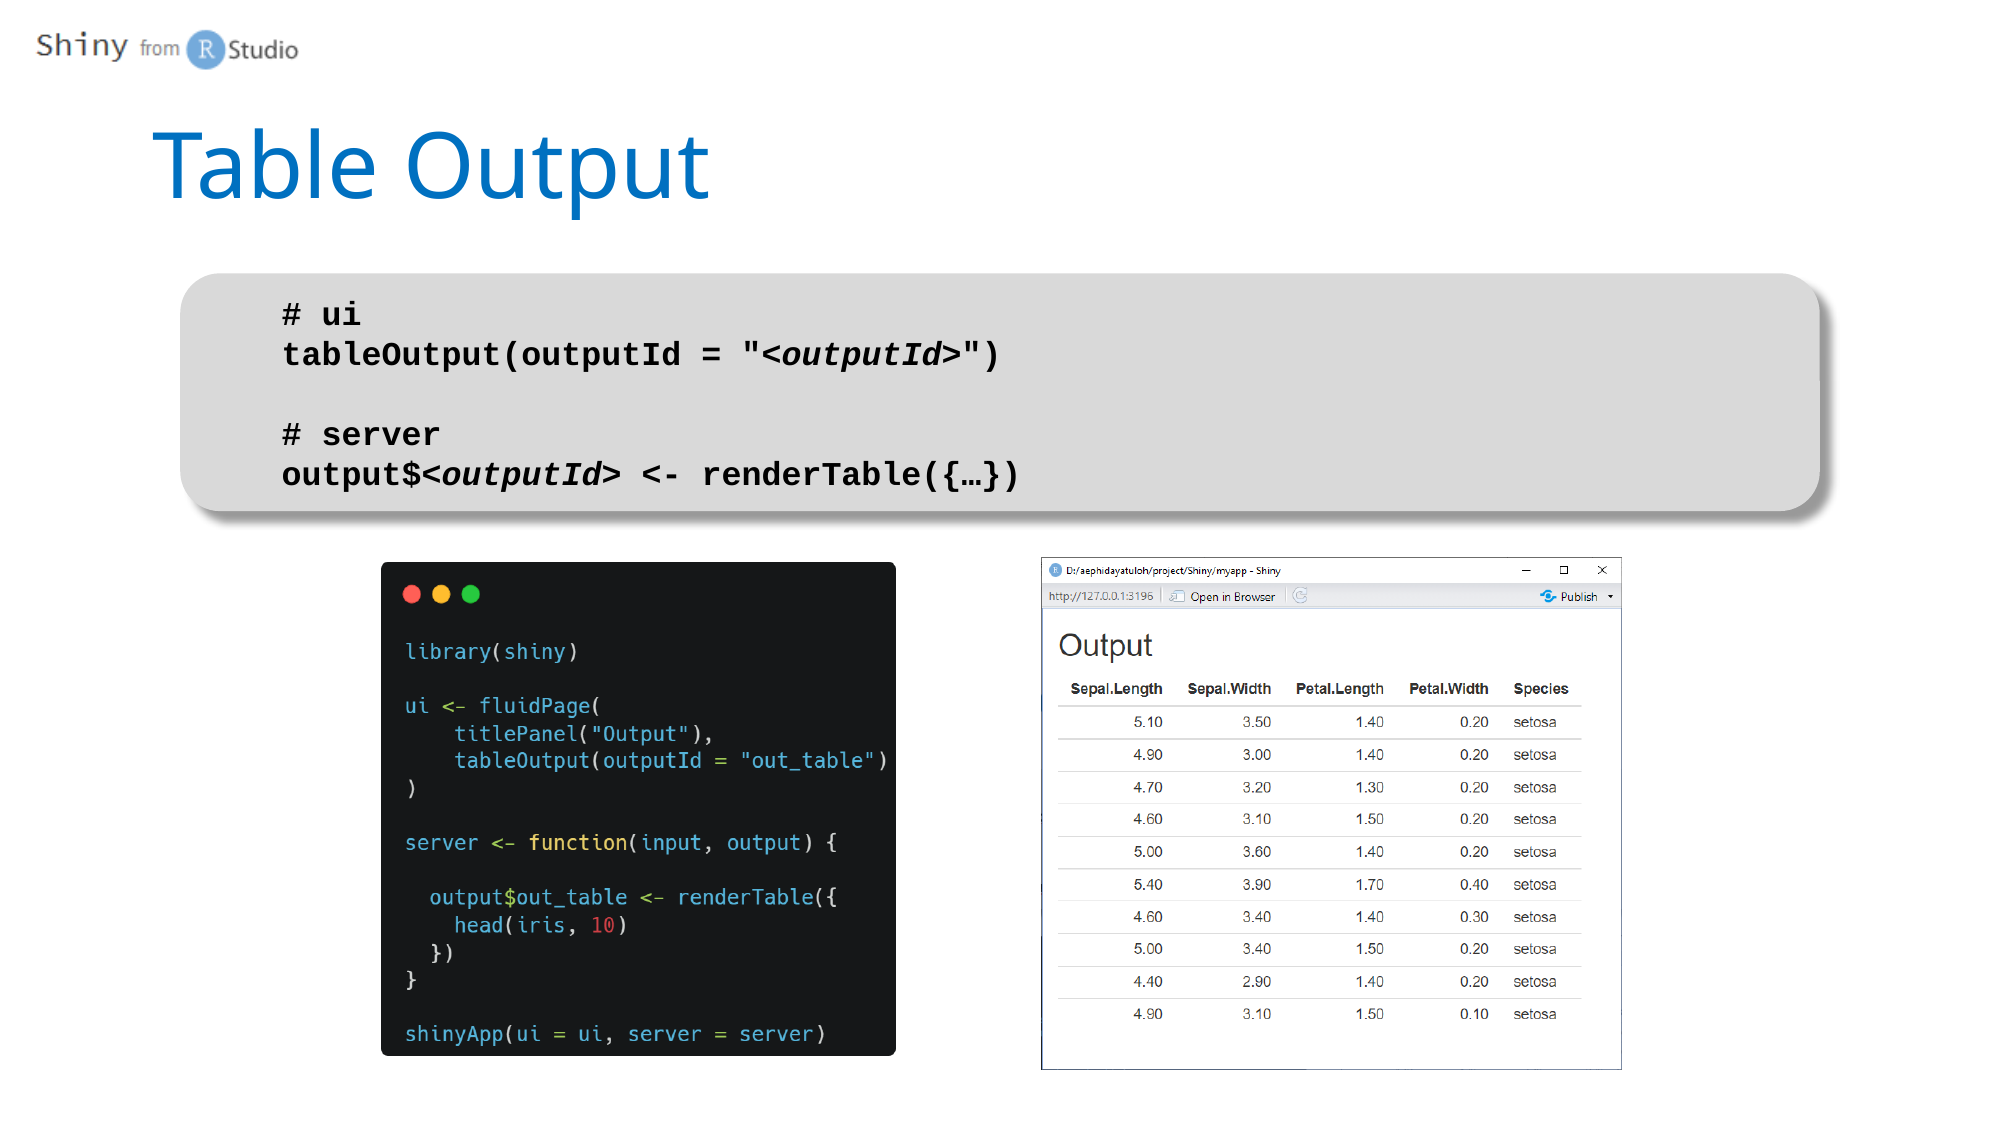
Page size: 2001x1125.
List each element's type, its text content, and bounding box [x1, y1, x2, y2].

text_box # ui tableOutput(outputId = "<outputId>") # server output$<outputId> <- renderTable({…}) [179, 272, 1821, 513]
picture [357, 532, 919, 1085]
picture [22, 13, 313, 85]
title Table Output [137, 59, 1863, 278]
picture [1041, 557, 1622, 1070]
